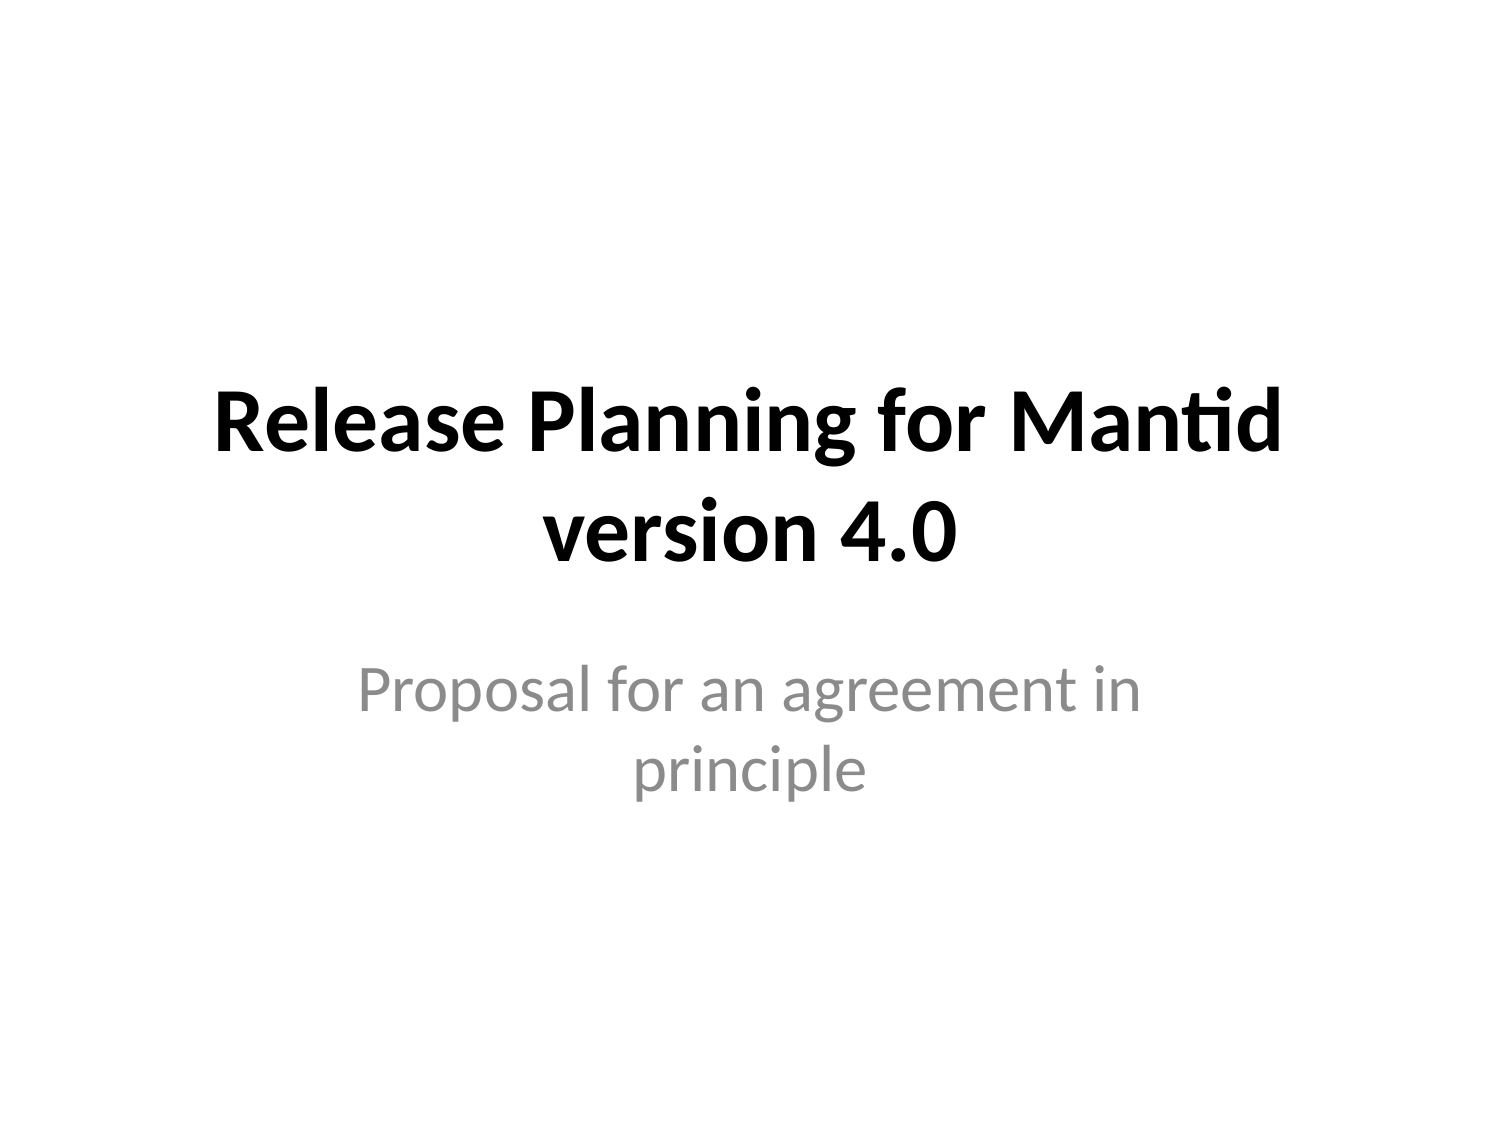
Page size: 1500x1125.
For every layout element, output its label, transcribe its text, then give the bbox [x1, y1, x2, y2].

title Release Planning for Mantid version 4.0 [112, 349, 1388, 591]
subtitle Proposal for an agreement in principle [225, 637, 1275, 925]
